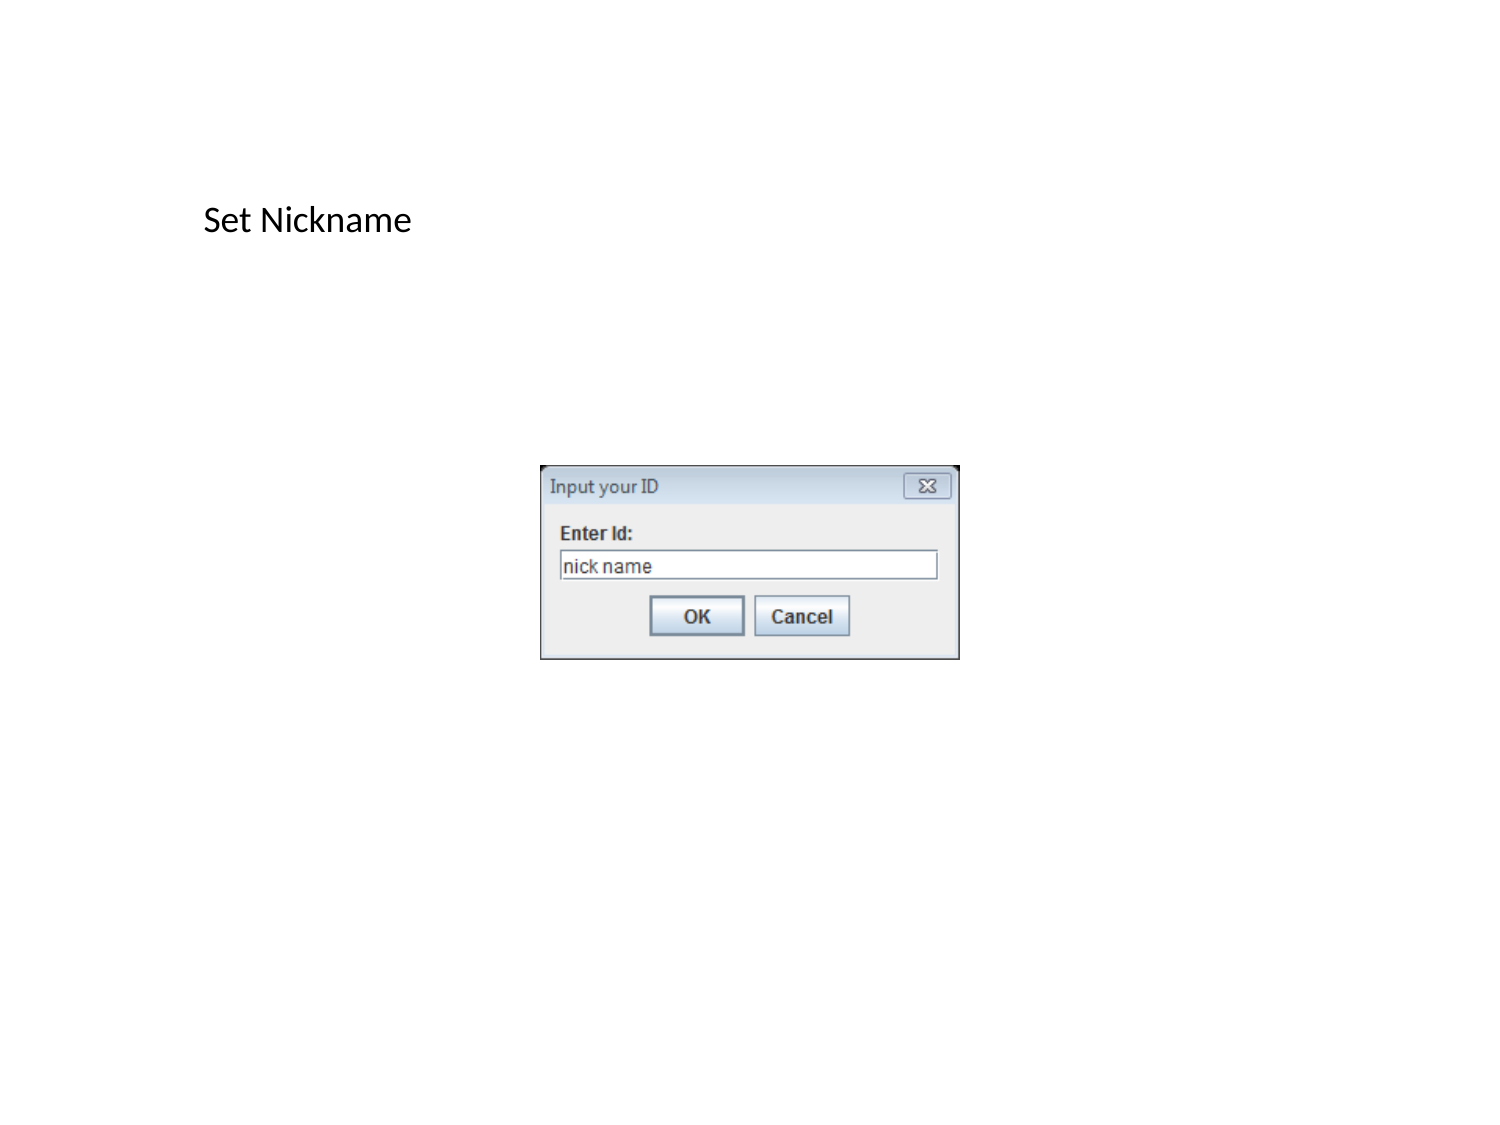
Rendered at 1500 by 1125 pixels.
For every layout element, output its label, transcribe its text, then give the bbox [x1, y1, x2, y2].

text_box Set Nickname [188, 187, 428, 248]
picture [540, 465, 960, 660]
